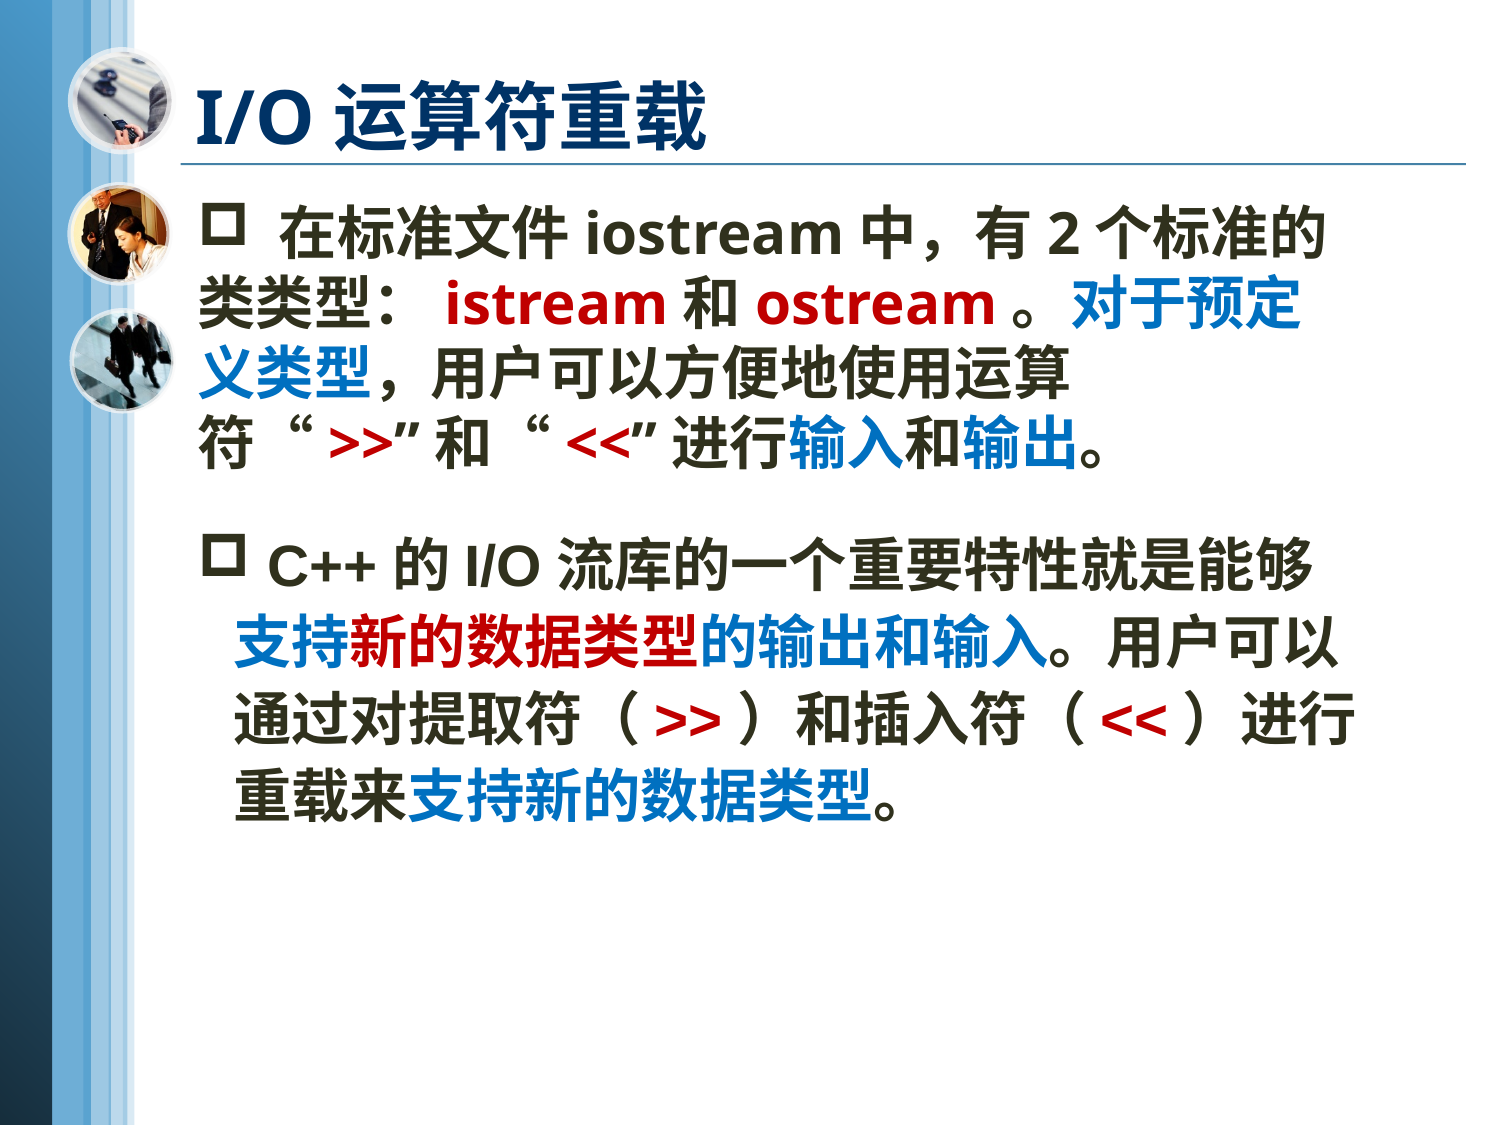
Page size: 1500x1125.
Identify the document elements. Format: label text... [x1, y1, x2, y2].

picture [74, 189, 166, 279]
picture [75, 313, 171, 408]
text_box I/O运算符重载 [180, 34, 1423, 167]
text_box 在标准文件iostream中，有2个标准的类类型：istream和ostream。对于预定义类型，用户可以方便地使用运算符“>>”和“<<”进行输入和输出。 [183, 188, 1373, 484]
picture [78, 57, 166, 144]
text_box C++的I/O流库的一个重要特性就是能够支持新的数据类型的输出和输入。用户可以通过对提取符（>>）和插入符（<<）进行重载来支持新的数据类型。 [183, 513, 1378, 837]
